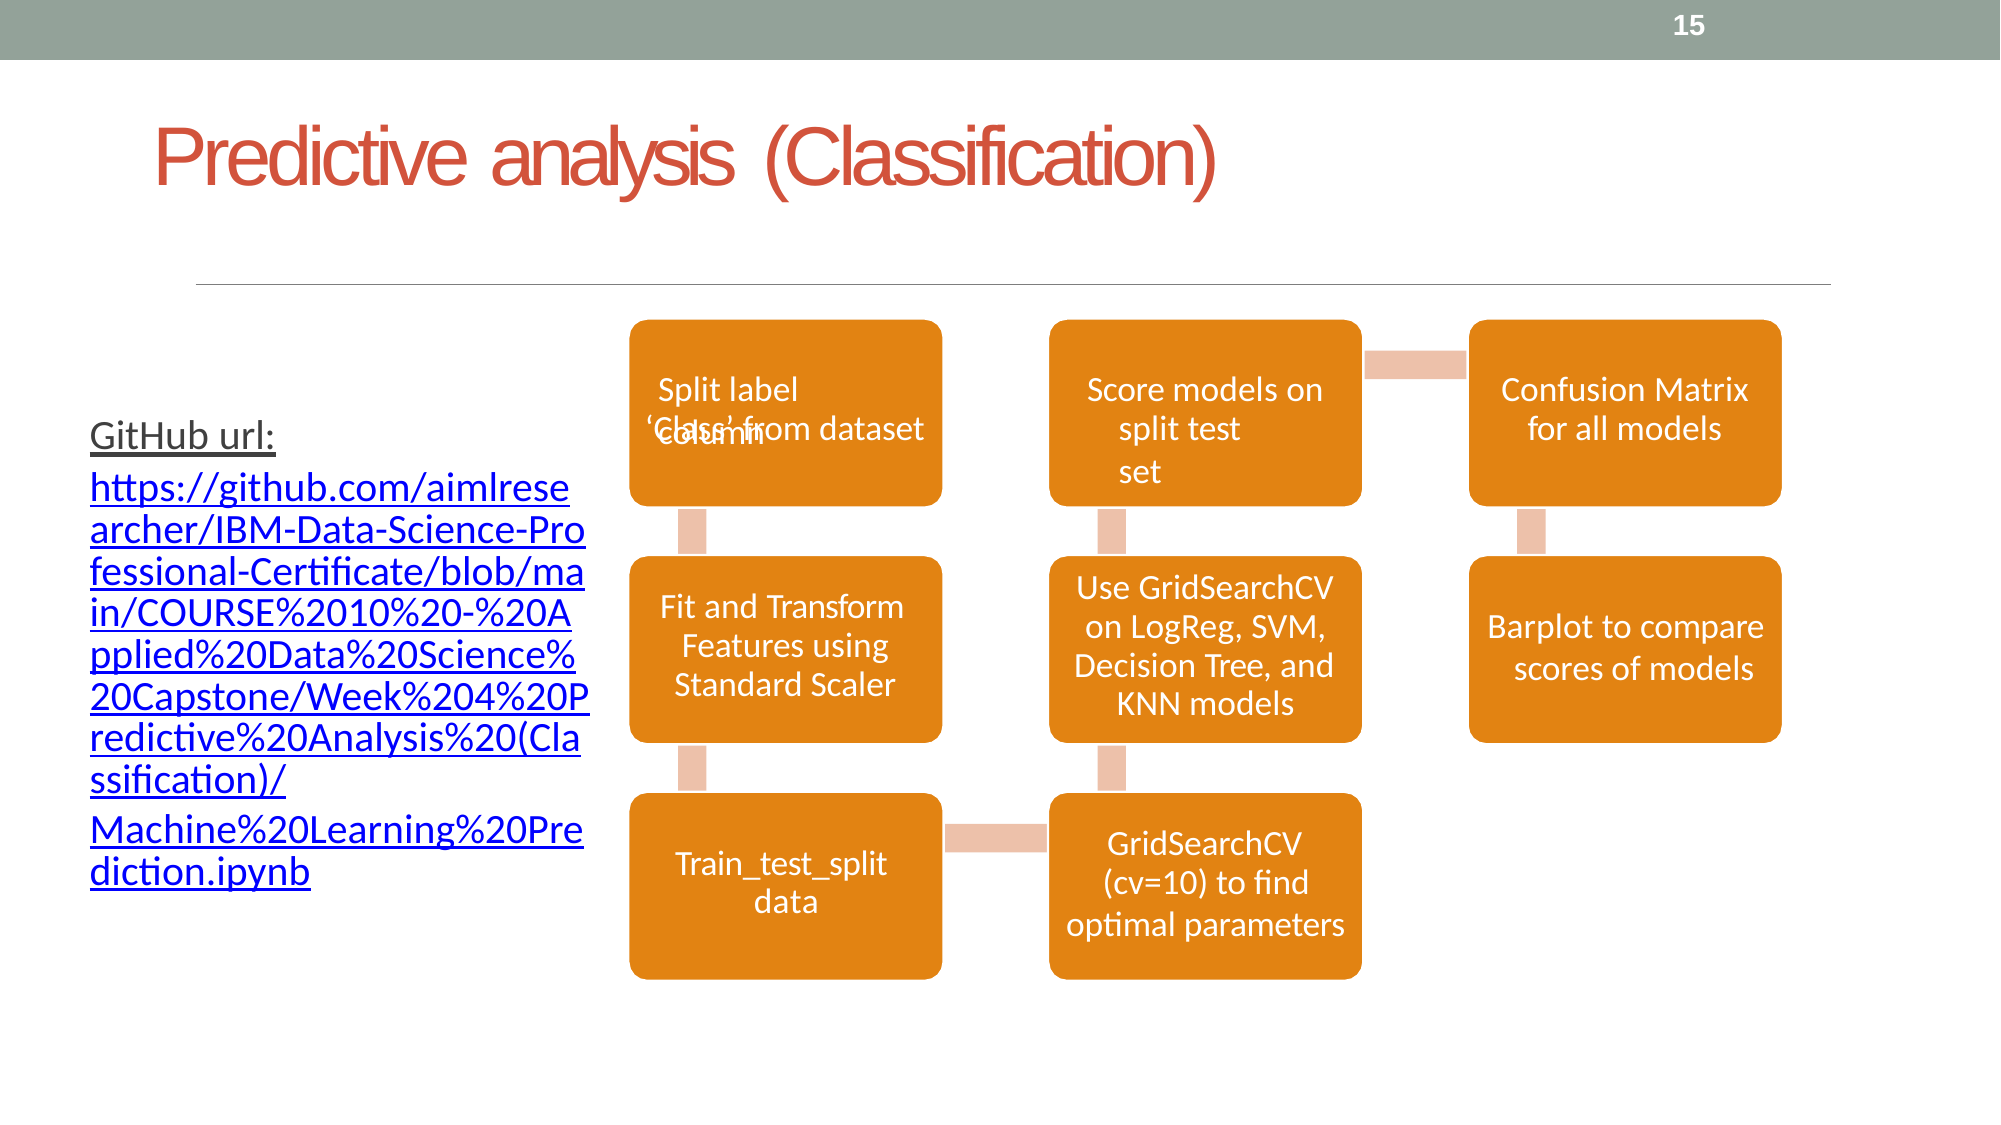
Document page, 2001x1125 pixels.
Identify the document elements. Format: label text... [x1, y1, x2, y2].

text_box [626, 316, 946, 552]
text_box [626, 790, 1043, 983]
title Predictive analysis (Classification) [150, 56, 1450, 247]
text_box GitHub url: https://github.com/aimlresearcher/IBM-Data-Science-Professional-Certificate/blob/main/COURSE%2010%20-%20Applied%20Data%20Science%20Capstone/Week%204%20Predictive%20Analysis%20(Classification)/Machine%20Learning%20Prediction.ipynb [87, 405, 590, 613]
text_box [1465, 316, 1785, 553]
slide_number 15 [1666, 0, 1900, 357]
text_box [1046, 751, 1365, 983]
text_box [626, 553, 946, 789]
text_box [1046, 515, 1365, 746]
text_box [1046, 316, 1465, 510]
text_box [1465, 553, 1785, 746]
